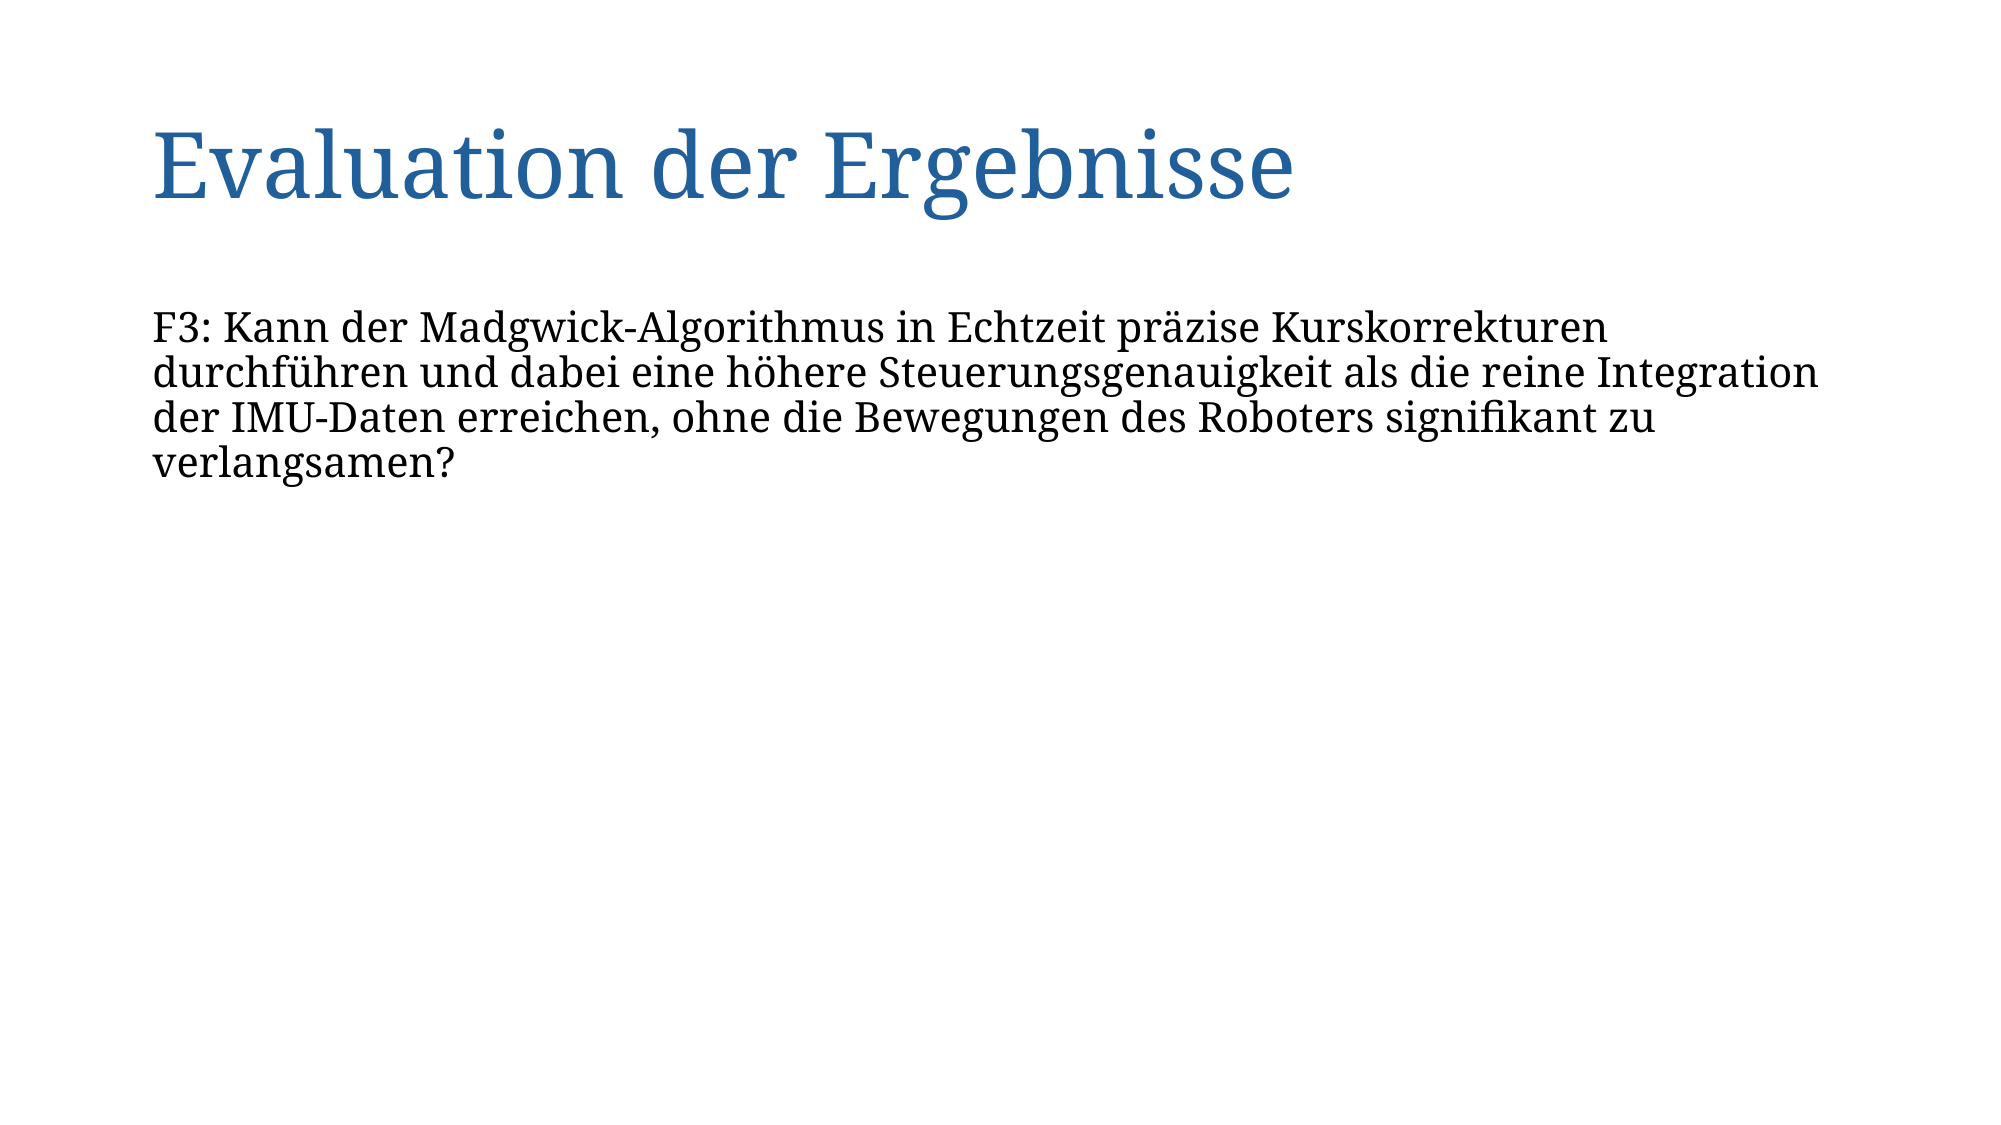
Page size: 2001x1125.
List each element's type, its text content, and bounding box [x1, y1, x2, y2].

title Evaluation der Ergebnisse [137, 59, 1863, 278]
list F3: Kann der Madgwick-Algorithmus in Echtzeit präzise Kurskorrekturen durchführen und dabei eine höhere Steuerungsgenauigkeit als die reine Integration der IMU-Daten erreichen, ohne die Bewegungen des Roboters signifikant zu verlangsamen? [137, 299, 1863, 1014]
